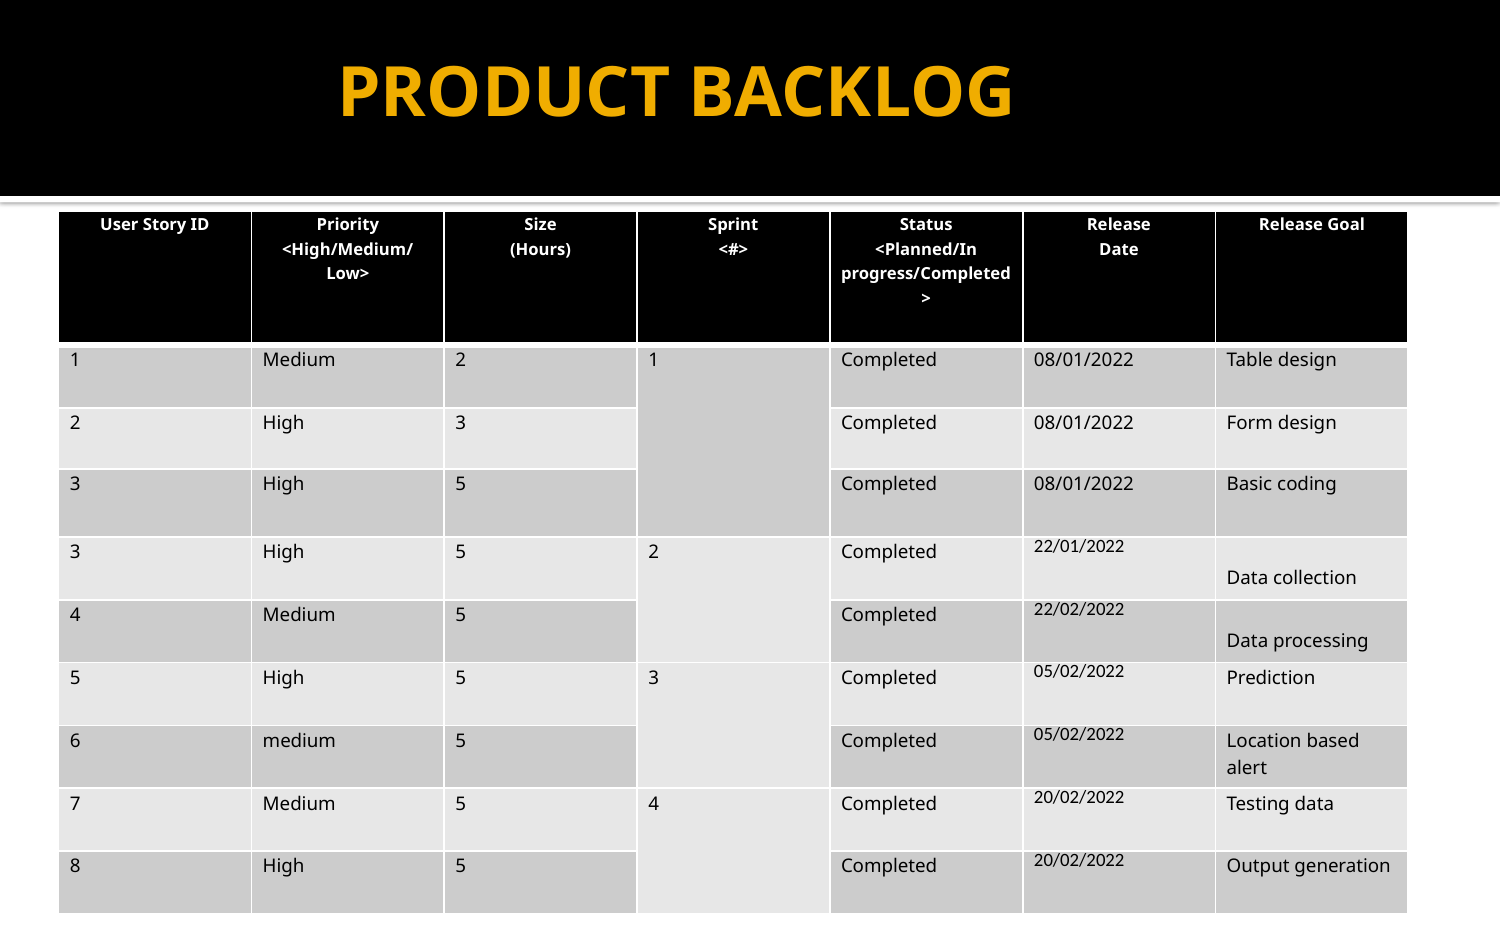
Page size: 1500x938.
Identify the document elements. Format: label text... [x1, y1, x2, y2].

table_cell 22/01/2022 [1024, 538, 1215, 599]
table_cell Completed [831, 663, 1022, 725]
table_cell 05/02/2022 [1024, 726, 1215, 787]
table_header Release Goal [1216, 212, 1407, 342]
table_cell Completed [831, 470, 1022, 536]
table_header Priority <High/Medium/Low> [252, 212, 443, 342]
title PRODUCT BACKLOG [70, 39, 1421, 139]
table_cell 1 [59, 348, 251, 407]
table_cell 20/02/2022 [1024, 852, 1215, 913]
table_header Sprint <#> [638, 212, 829, 342]
table_cell 3 [445, 409, 636, 468]
table_cell 4 [638, 789, 829, 913]
table_cell Table design [1216, 348, 1407, 407]
table_cell High [252, 538, 443, 599]
table_cell 08/01/2022 [1024, 409, 1215, 468]
table_header Status <Planned/In progress/Completed> [831, 212, 1022, 342]
table_cell High [252, 663, 443, 725]
table_cell 3 [59, 470, 251, 536]
table_cell 5 [445, 789, 636, 850]
table_cell 5 [445, 538, 636, 599]
table_cell 8 [59, 852, 251, 913]
table_cell Completed [831, 538, 1022, 599]
table_cell Medium [252, 348, 443, 407]
table_cell 6 [59, 726, 251, 787]
table_cell Medium [252, 601, 443, 662]
table_cell Completed [831, 348, 1022, 407]
table_cell 5 [445, 470, 636, 536]
table_cell Basic coding [1216, 470, 1407, 536]
table_cell 20/02/2022 [1024, 789, 1215, 850]
table_cell Completed [831, 726, 1022, 787]
table_cell Completed [831, 409, 1022, 468]
table_cell Testing data [1216, 789, 1407, 850]
table_cell 5 [445, 663, 636, 725]
table_cell Completed [831, 601, 1022, 662]
table_cell Form design [1216, 409, 1407, 468]
table_cell Output generation [1216, 852, 1407, 913]
table_cell 4 [59, 601, 251, 662]
table_cell Data collection [1216, 538, 1407, 599]
table_cell High [252, 470, 443, 536]
table_cell 5 [59, 663, 251, 725]
table_cell medium [252, 726, 443, 787]
table_cell 2 [638, 538, 829, 662]
table_cell 22/02/2022 [1024, 601, 1215, 662]
table_cell 1 [638, 348, 829, 536]
table_cell 3 [638, 663, 829, 787]
table_cell 7 [59, 789, 251, 850]
table_cell Completed [831, 852, 1022, 913]
table_cell Data processing [1216, 601, 1407, 662]
table_cell 05/02/2022 [1024, 663, 1215, 725]
table_cell 08/01/2022 [1024, 470, 1215, 536]
table_cell Prediction [1216, 663, 1407, 725]
table_cell High [252, 409, 443, 468]
table_cell 5 [445, 852, 636, 913]
table_cell Medium [252, 789, 443, 850]
table_cell Completed [831, 789, 1022, 850]
table_cell 5 [445, 726, 636, 787]
table_cell Location based alert [1216, 726, 1407, 787]
table_header User Story ID [59, 212, 251, 342]
table_cell 5 [445, 601, 636, 662]
table_cell High [252, 852, 443, 913]
table_cell 3 [59, 538, 251, 599]
table_cell 08/01/2022 [1024, 348, 1215, 407]
table_cell 2 [59, 409, 251, 468]
table_header Release Date [1024, 212, 1215, 342]
table_cell 2 [445, 348, 636, 407]
table_header Size (Hours) [445, 212, 636, 342]
